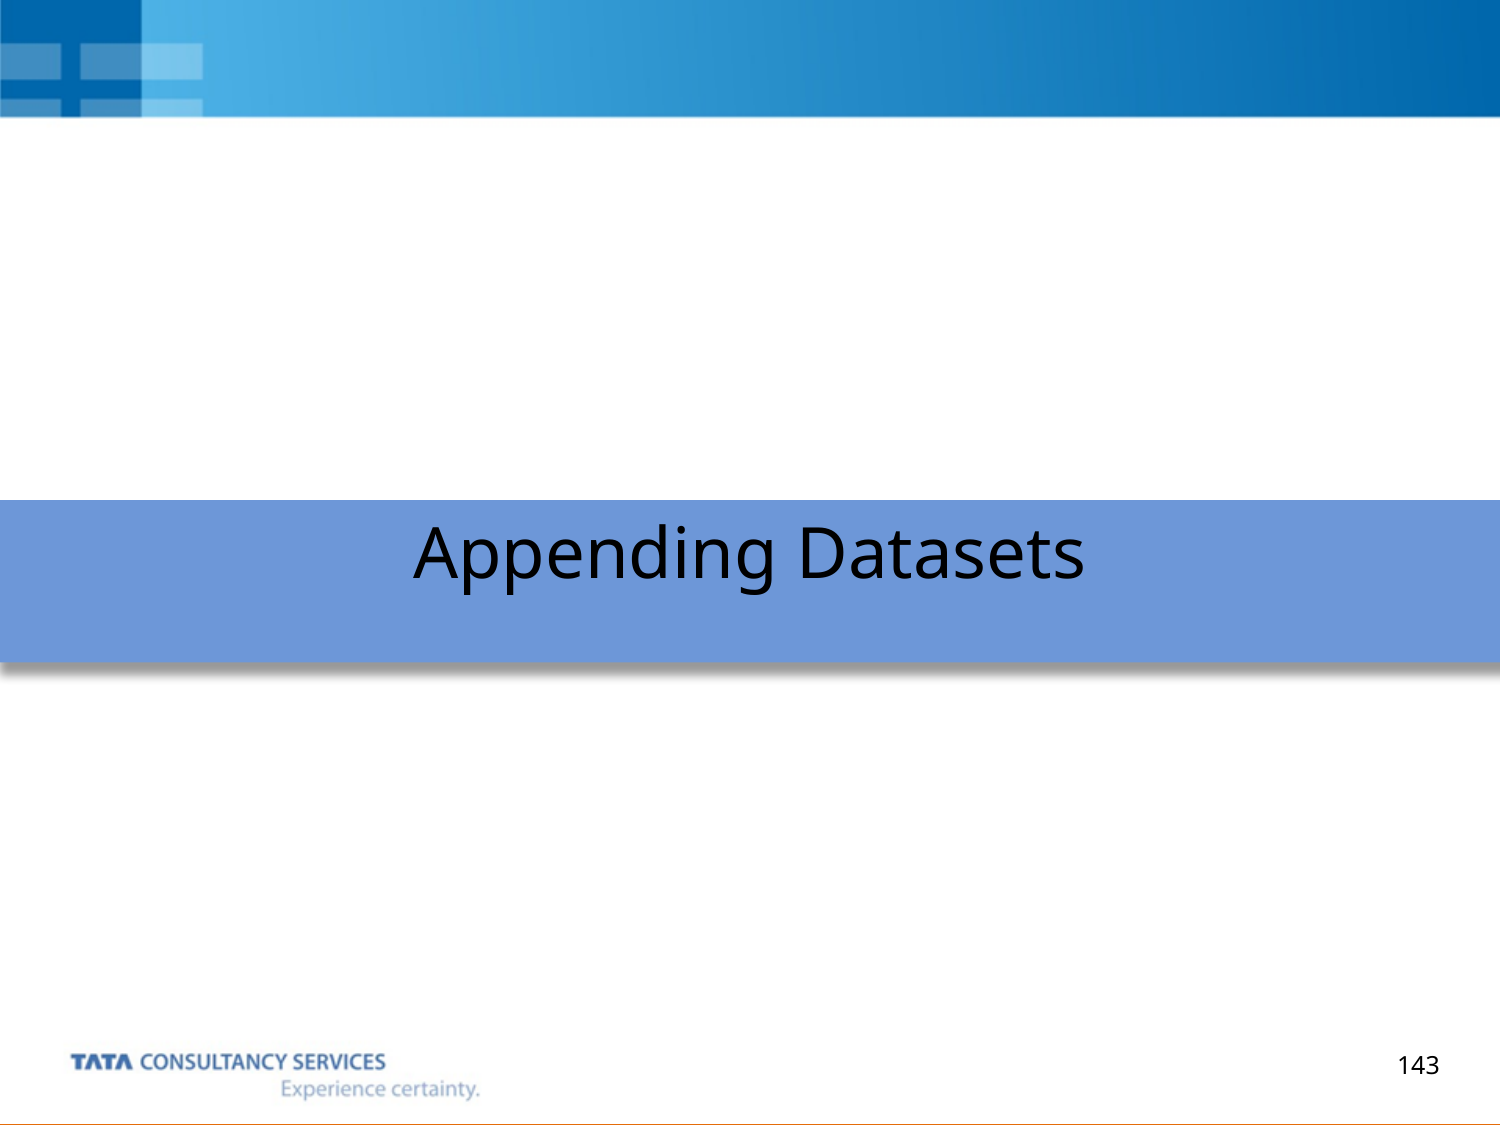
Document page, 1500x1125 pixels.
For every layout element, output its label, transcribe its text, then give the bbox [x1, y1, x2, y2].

picture [0, 0, 1500, 500]
picture [0, 663, 1500, 1124]
list Appending Datasets [0, 500, 1500, 663]
